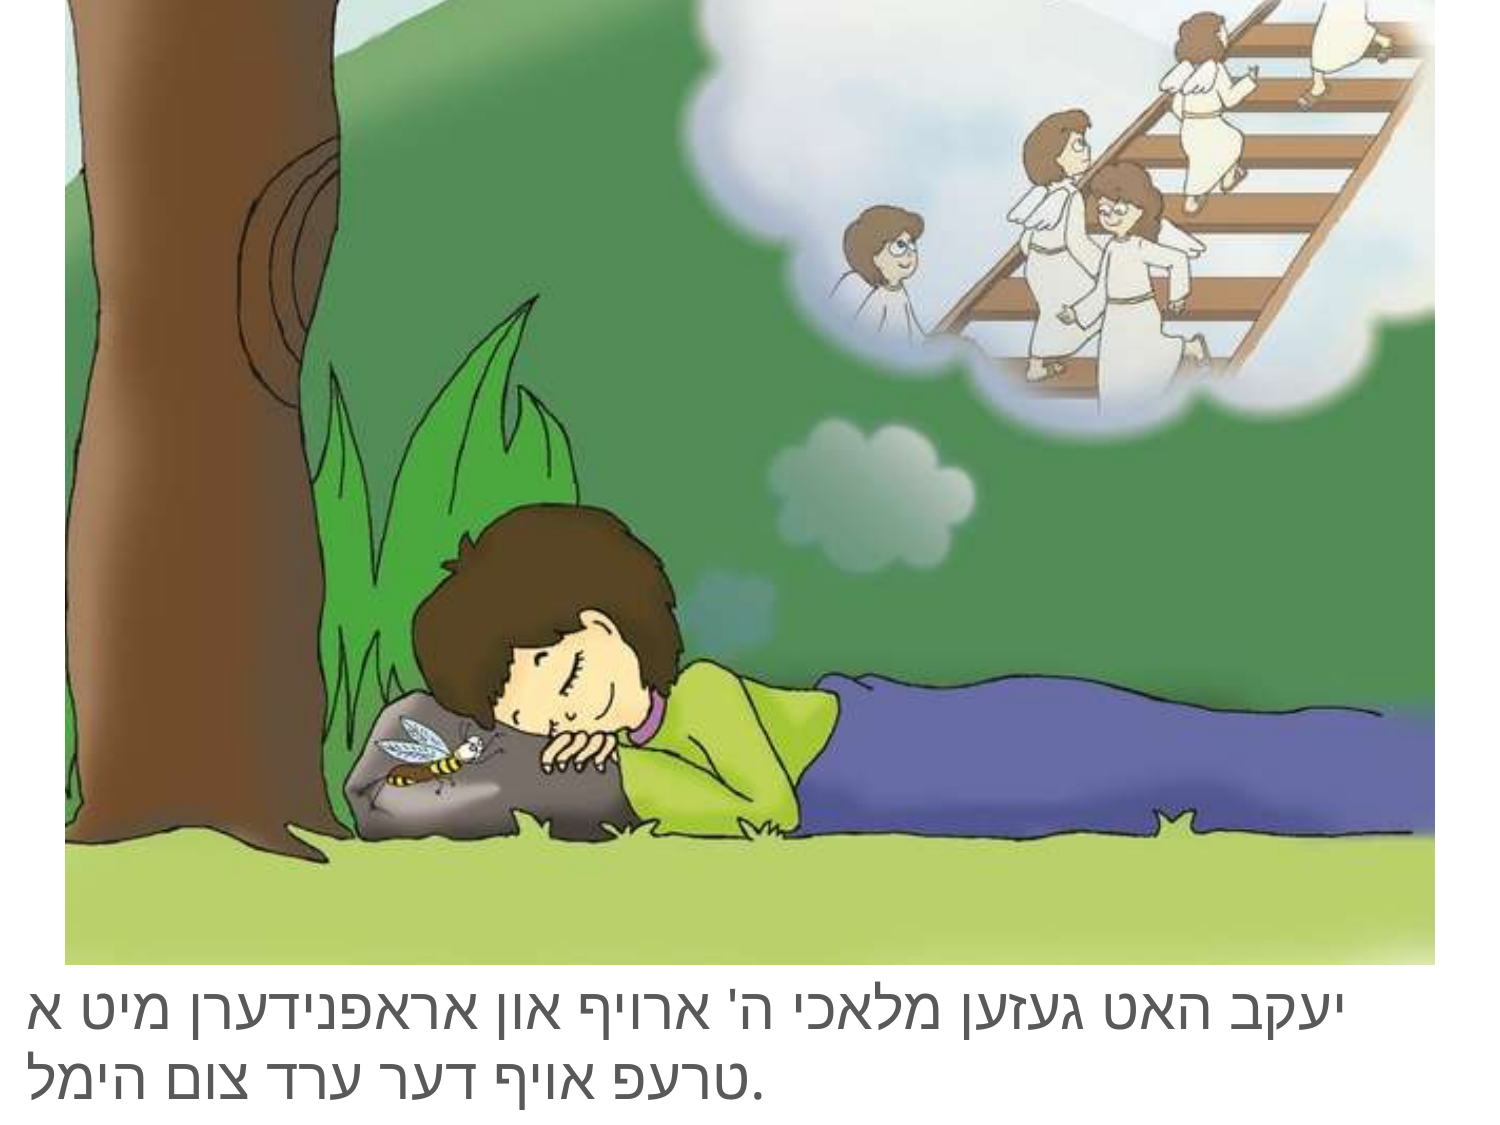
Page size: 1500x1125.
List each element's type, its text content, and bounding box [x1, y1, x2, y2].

picture [64, 0, 1436, 965]
text_box יעקב האט געזען מלאכי ה' ארויף און אראפנידערן מיט א טרעפ אויף דער ערד צום הימל. [11, 964, 1498, 1119]
